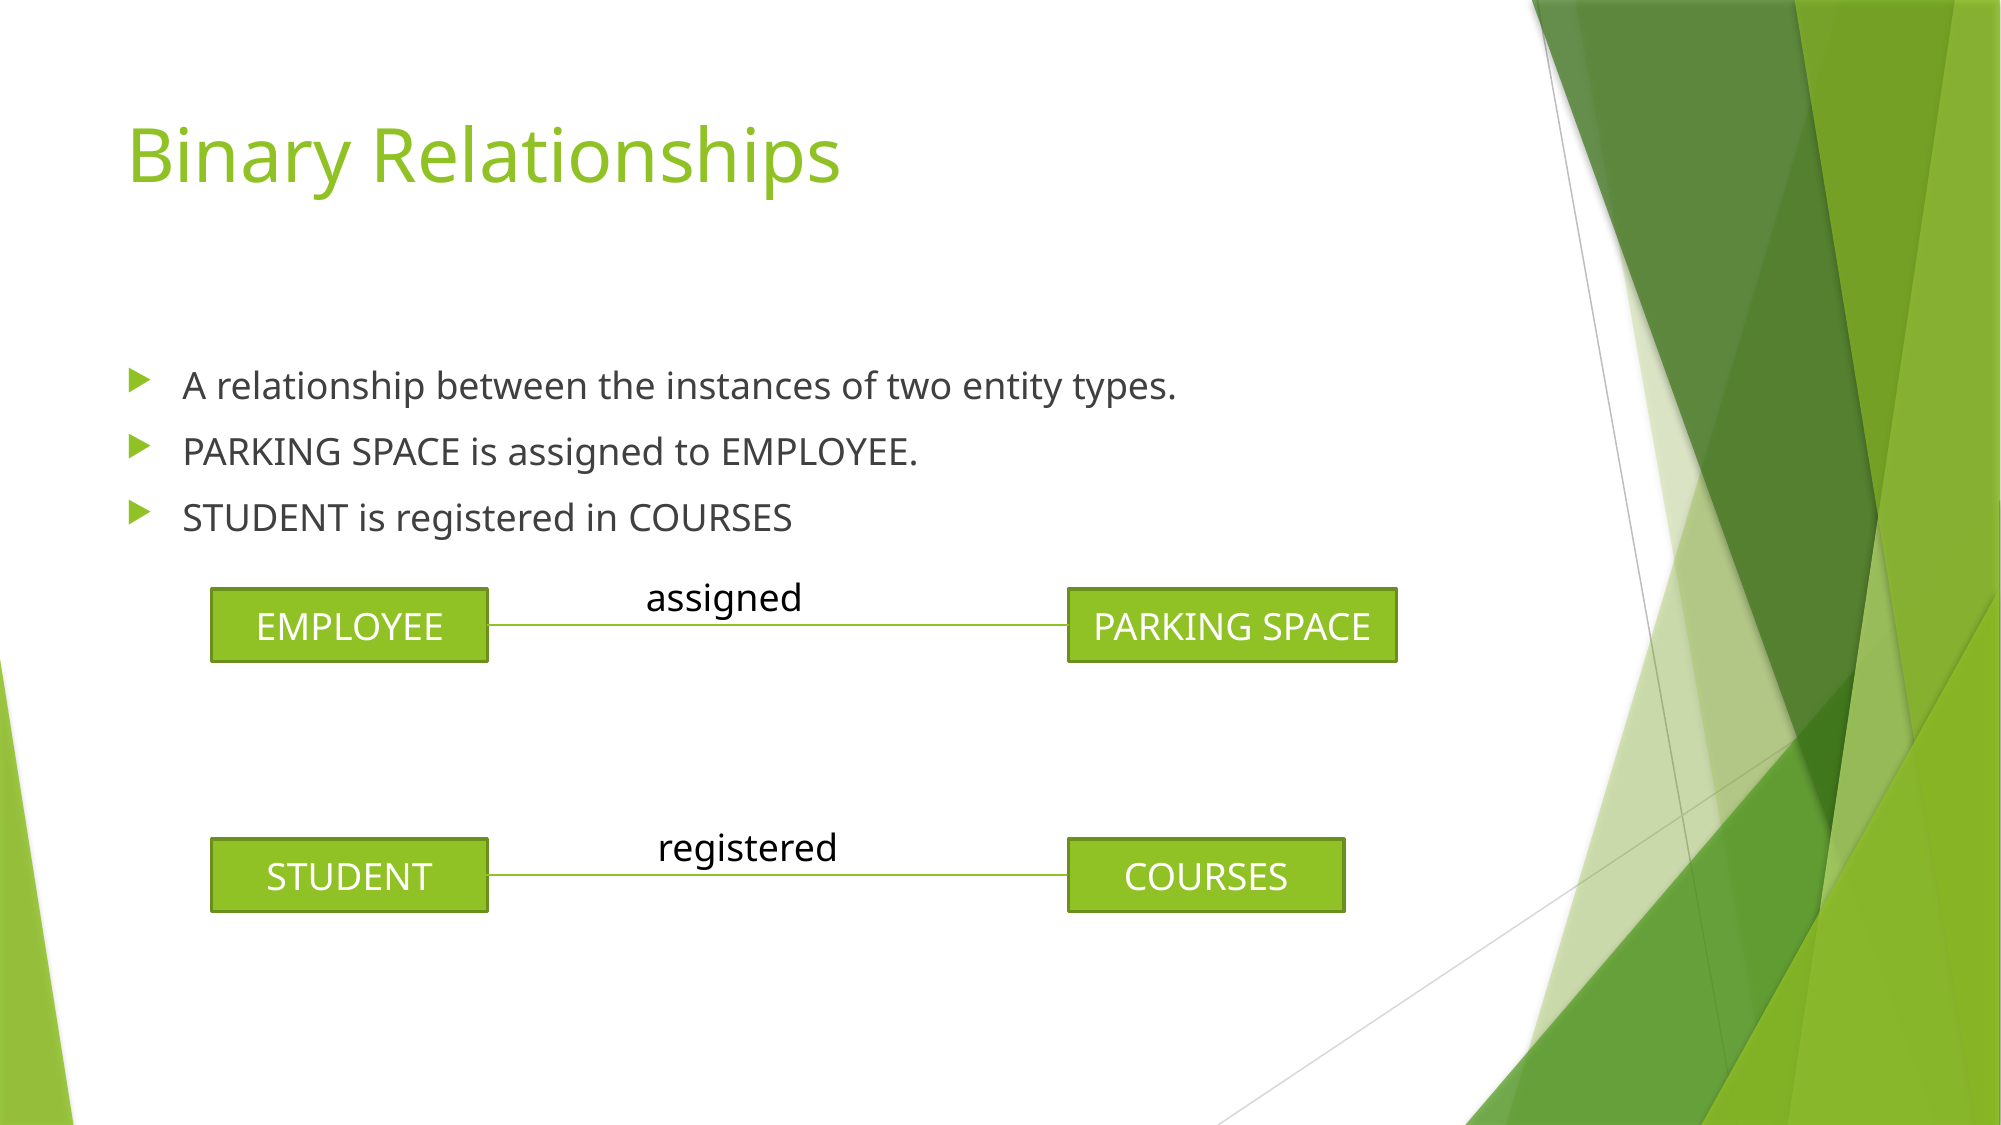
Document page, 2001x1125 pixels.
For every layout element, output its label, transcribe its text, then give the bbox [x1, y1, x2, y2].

text_box EMPLOYEE [210, 587, 489, 663]
text_box registered [633, 816, 853, 874]
text_box assigned [631, 566, 818, 624]
list A relationship between the instances of two entity types. PARKING SPACE is assigned to EMPLOYEE. STUDENT is registered in COURSES [111, 354, 1522, 992]
text_box COURSES [1067, 837, 1346, 913]
text_box PARKING SPACE [1067, 587, 1398, 663]
title Binary Relationships [111, 99, 1522, 317]
text_box STUDENT [210, 837, 489, 913]
